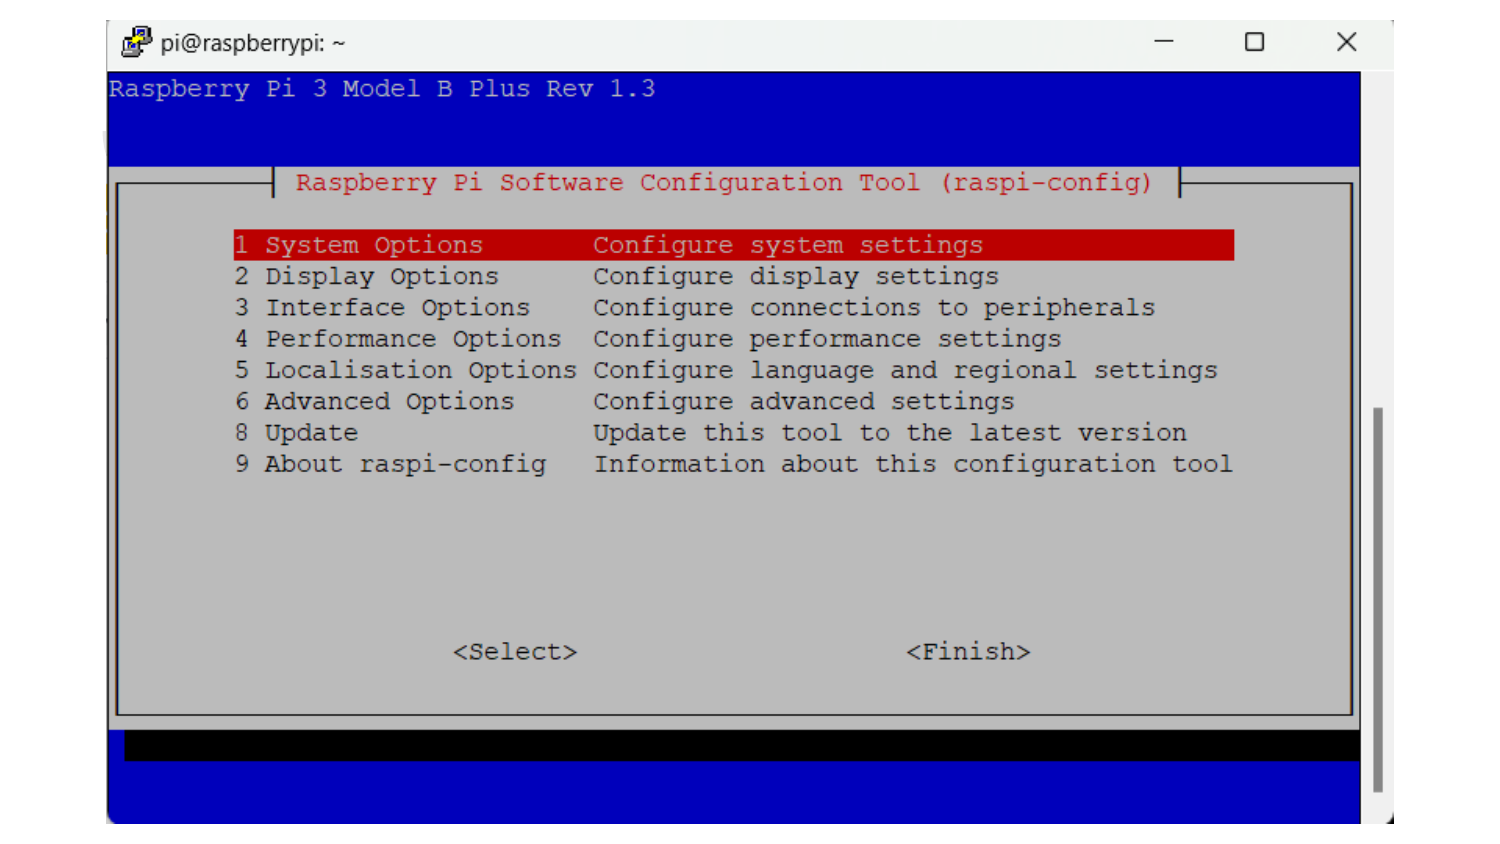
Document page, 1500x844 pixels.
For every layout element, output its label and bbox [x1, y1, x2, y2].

picture [105, 19, 1394, 824]
